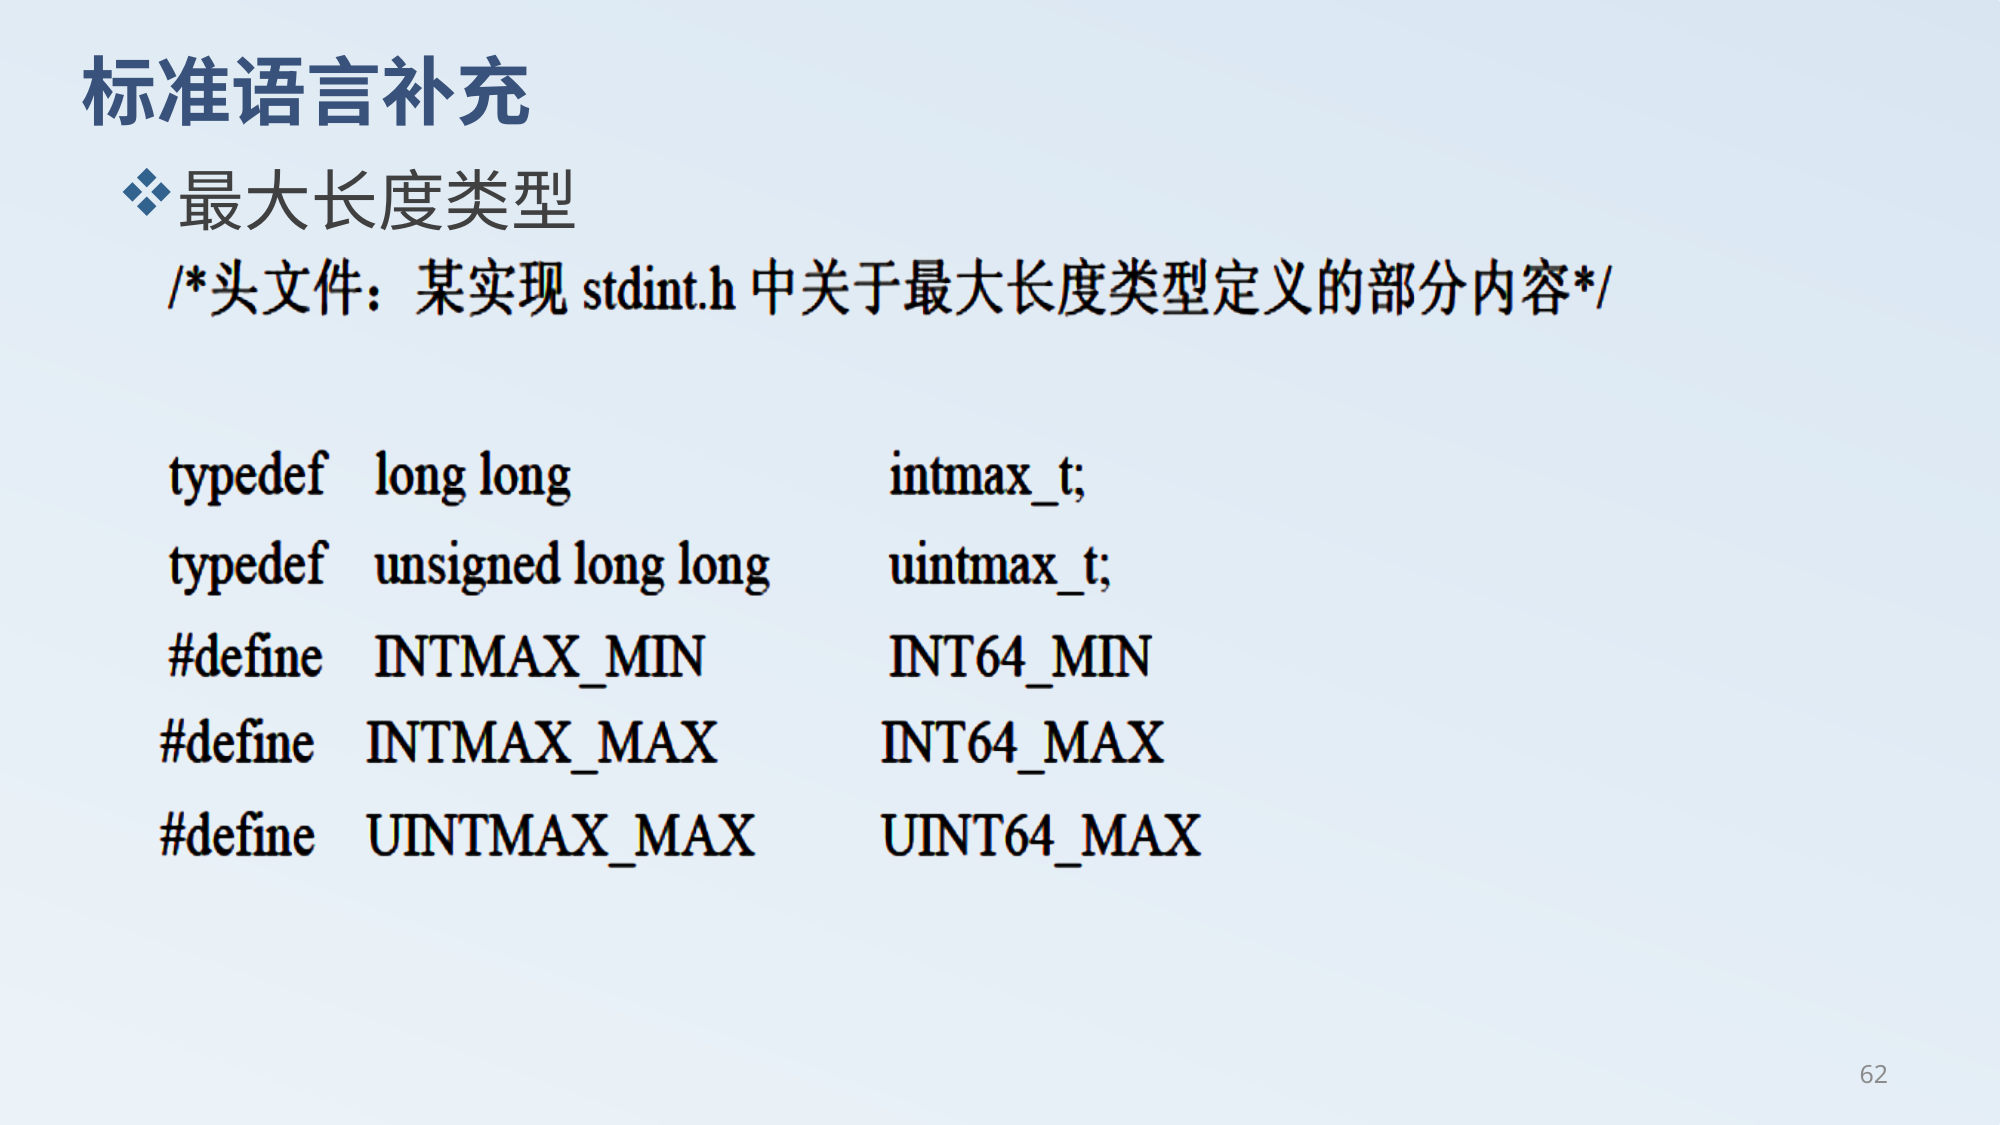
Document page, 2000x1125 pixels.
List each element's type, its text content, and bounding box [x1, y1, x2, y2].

title 标准语言补充 [66, 54, 1867, 197]
picture [137, 257, 2000, 870]
text_box 最大长度类型 [101, 160, 1839, 256]
